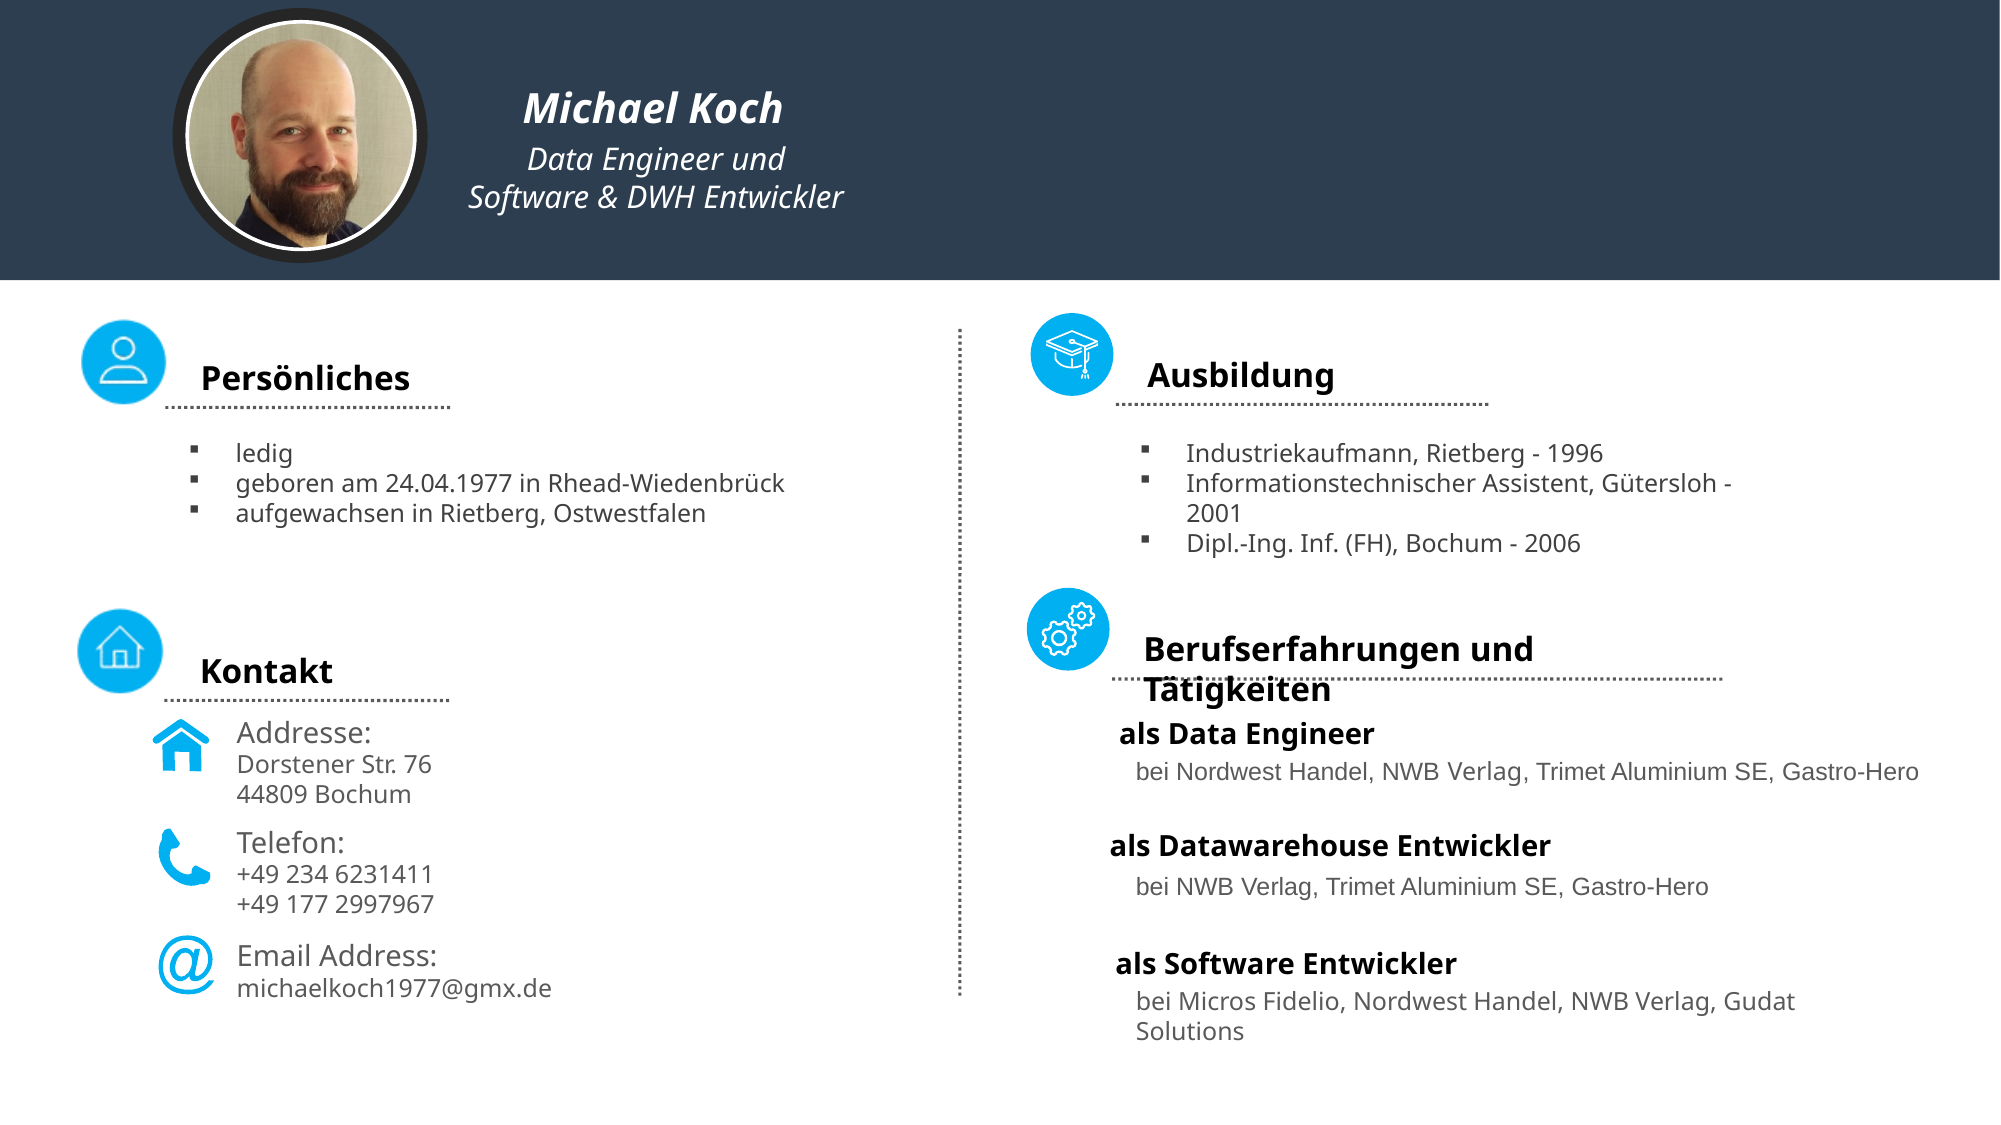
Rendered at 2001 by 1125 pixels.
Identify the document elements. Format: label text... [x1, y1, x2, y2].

text_box [170, 5, 430, 266]
picture [76, 606, 165, 695]
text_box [1030, 312, 1492, 405]
text_box [187, 21, 415, 250]
text_box als Data Engineer [1104, 707, 1391, 758]
text_box bei Nordwest Handel, NWB Verlag, Trimet Aluminium SE, Gastro-Hero [1121, 748, 1961, 794]
text_box Persönliches [185, 349, 520, 405]
text_box Kontakt [185, 642, 396, 698]
text_box bei Micros Fidelio, Nordwest Handel, NWB Verlag, Gudat Solutions [1121, 978, 1896, 1053]
text_box Industriekaufmann, Rietberg - 1996 Informationstechnischer Assistent, Gütersloh - 2001 Dipl.-Ing. Inf. (FH), Bochum - 2006 [1124, 430, 1807, 565]
text_box [150, 716, 212, 774]
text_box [1026, 587, 1110, 671]
text_box [0, 0, 2000, 282]
text_box [156, 933, 218, 997]
picture [79, 317, 168, 406]
text_box Telefon: +49 234 6231411 +49 177 2997967 [221, 816, 715, 927]
text_box Data Engineer und Software & DWH Entwickler [426, 132, 886, 222]
text_box als Datawarehouse Entwickler [1094, 819, 1567, 870]
text_box ledig geboren am 24.04.1977 in Rhead-Wiedenbrück aufgewachsen in Rietberg, Ostwestfalen [174, 430, 857, 536]
text_box Email Address: michaelkoch1977@gmx.de [221, 930, 597, 1010]
text_box Addresse: Dorstener Str. 76 44809 Bochum [221, 706, 685, 816]
text_box Berufserfahrungen und Tätigkeiten [1128, 621, 1725, 716]
text_box als Software Entwickler [1100, 937, 1488, 988]
text_box [158, 828, 211, 886]
text_box Michael Koch [500, 74, 806, 140]
text_box bei NWB Verlag, Trimet Aluminium SE, Gastro-Hero [1121, 863, 1896, 909]
